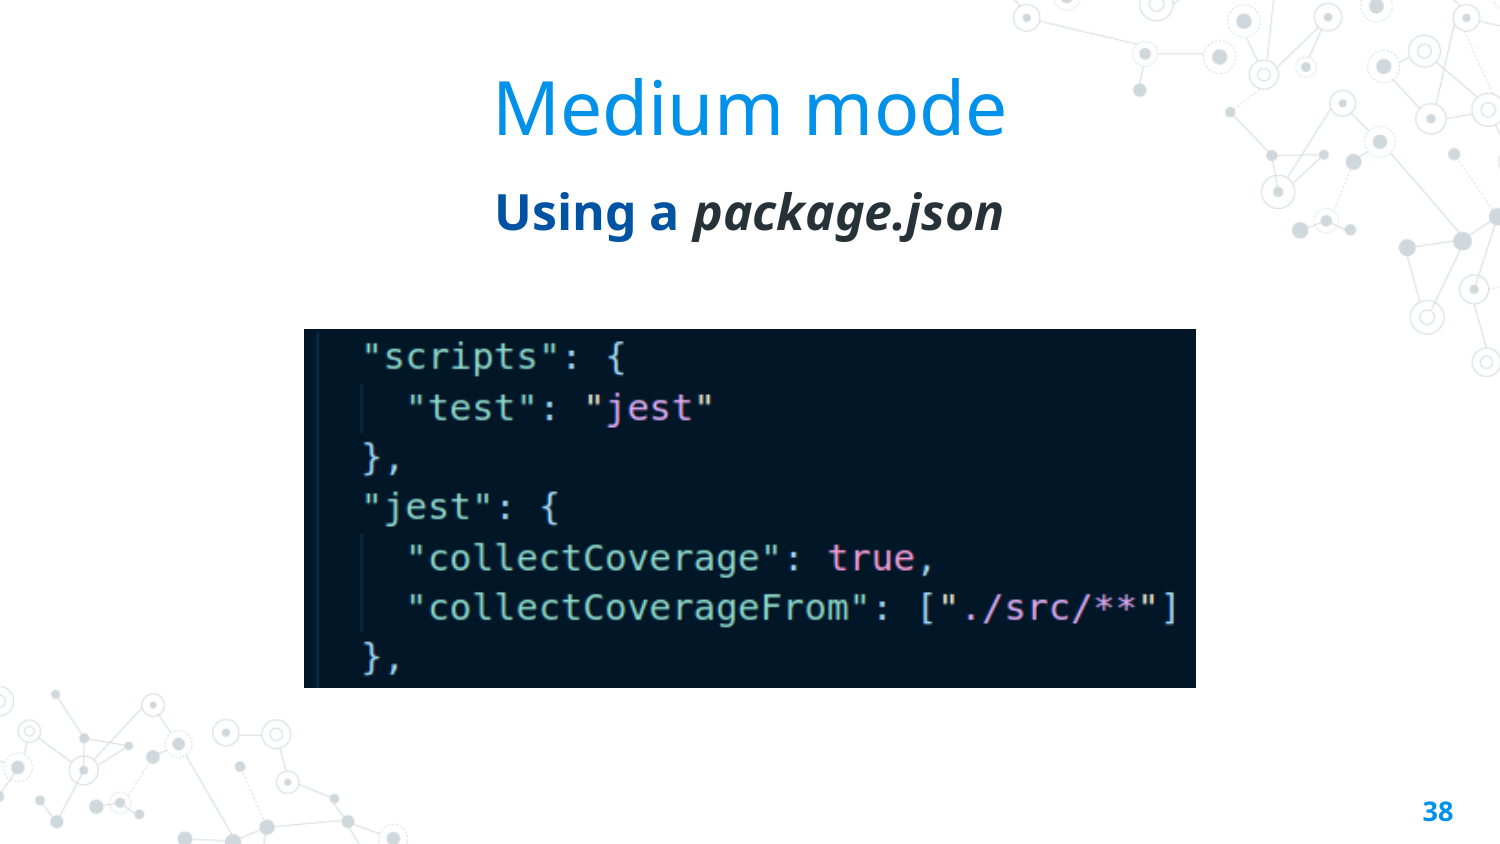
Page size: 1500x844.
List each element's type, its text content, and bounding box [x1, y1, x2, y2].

picture [0, 0, 1500, 844]
slide_number ‹#› [1378, 779, 1469, 844]
list Using a package.json [399, 166, 1101, 282]
title Medium mode [128, 50, 1372, 166]
